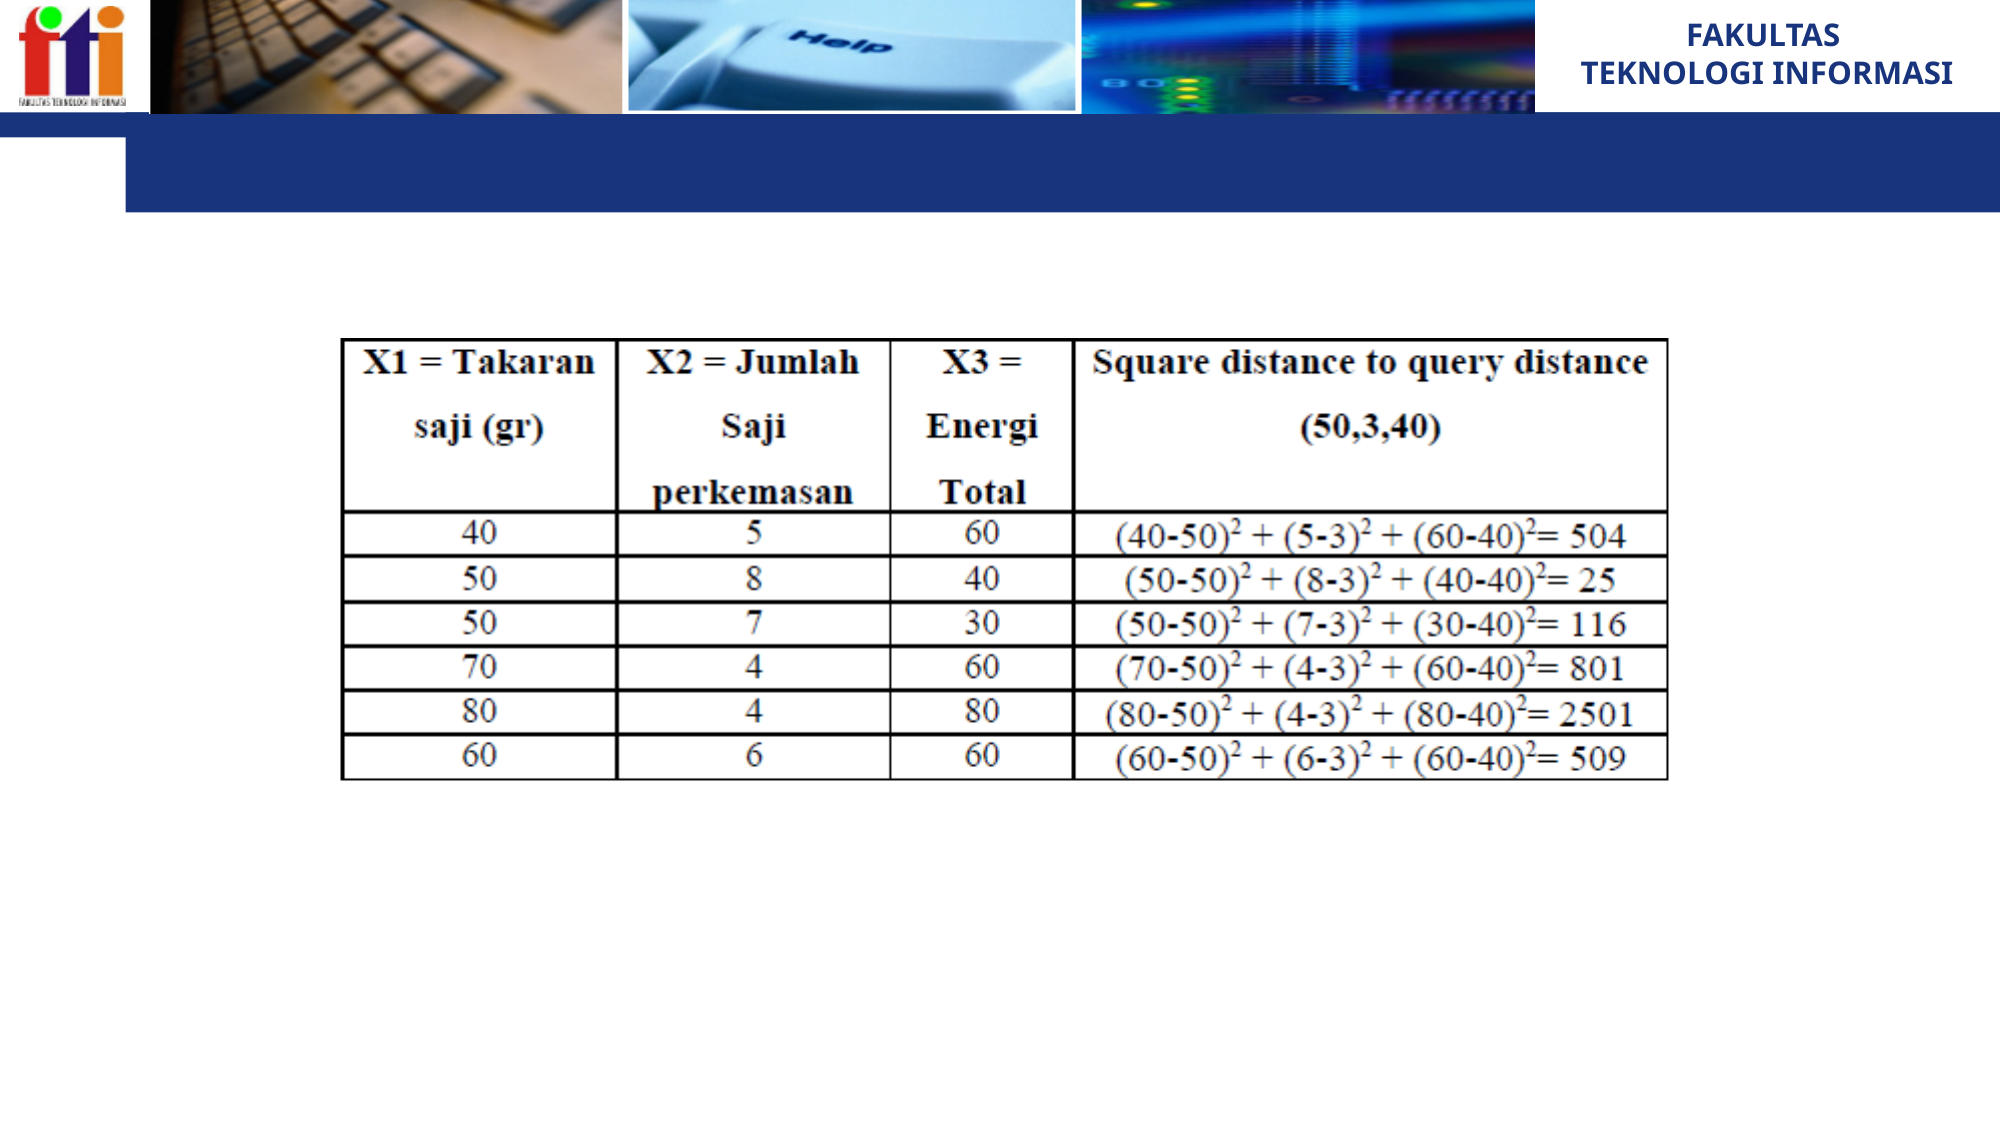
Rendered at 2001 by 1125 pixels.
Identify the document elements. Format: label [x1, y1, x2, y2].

picture [303, 337, 1697, 807]
picture [19, 6, 126, 106]
picture [149, 0, 1535, 114]
